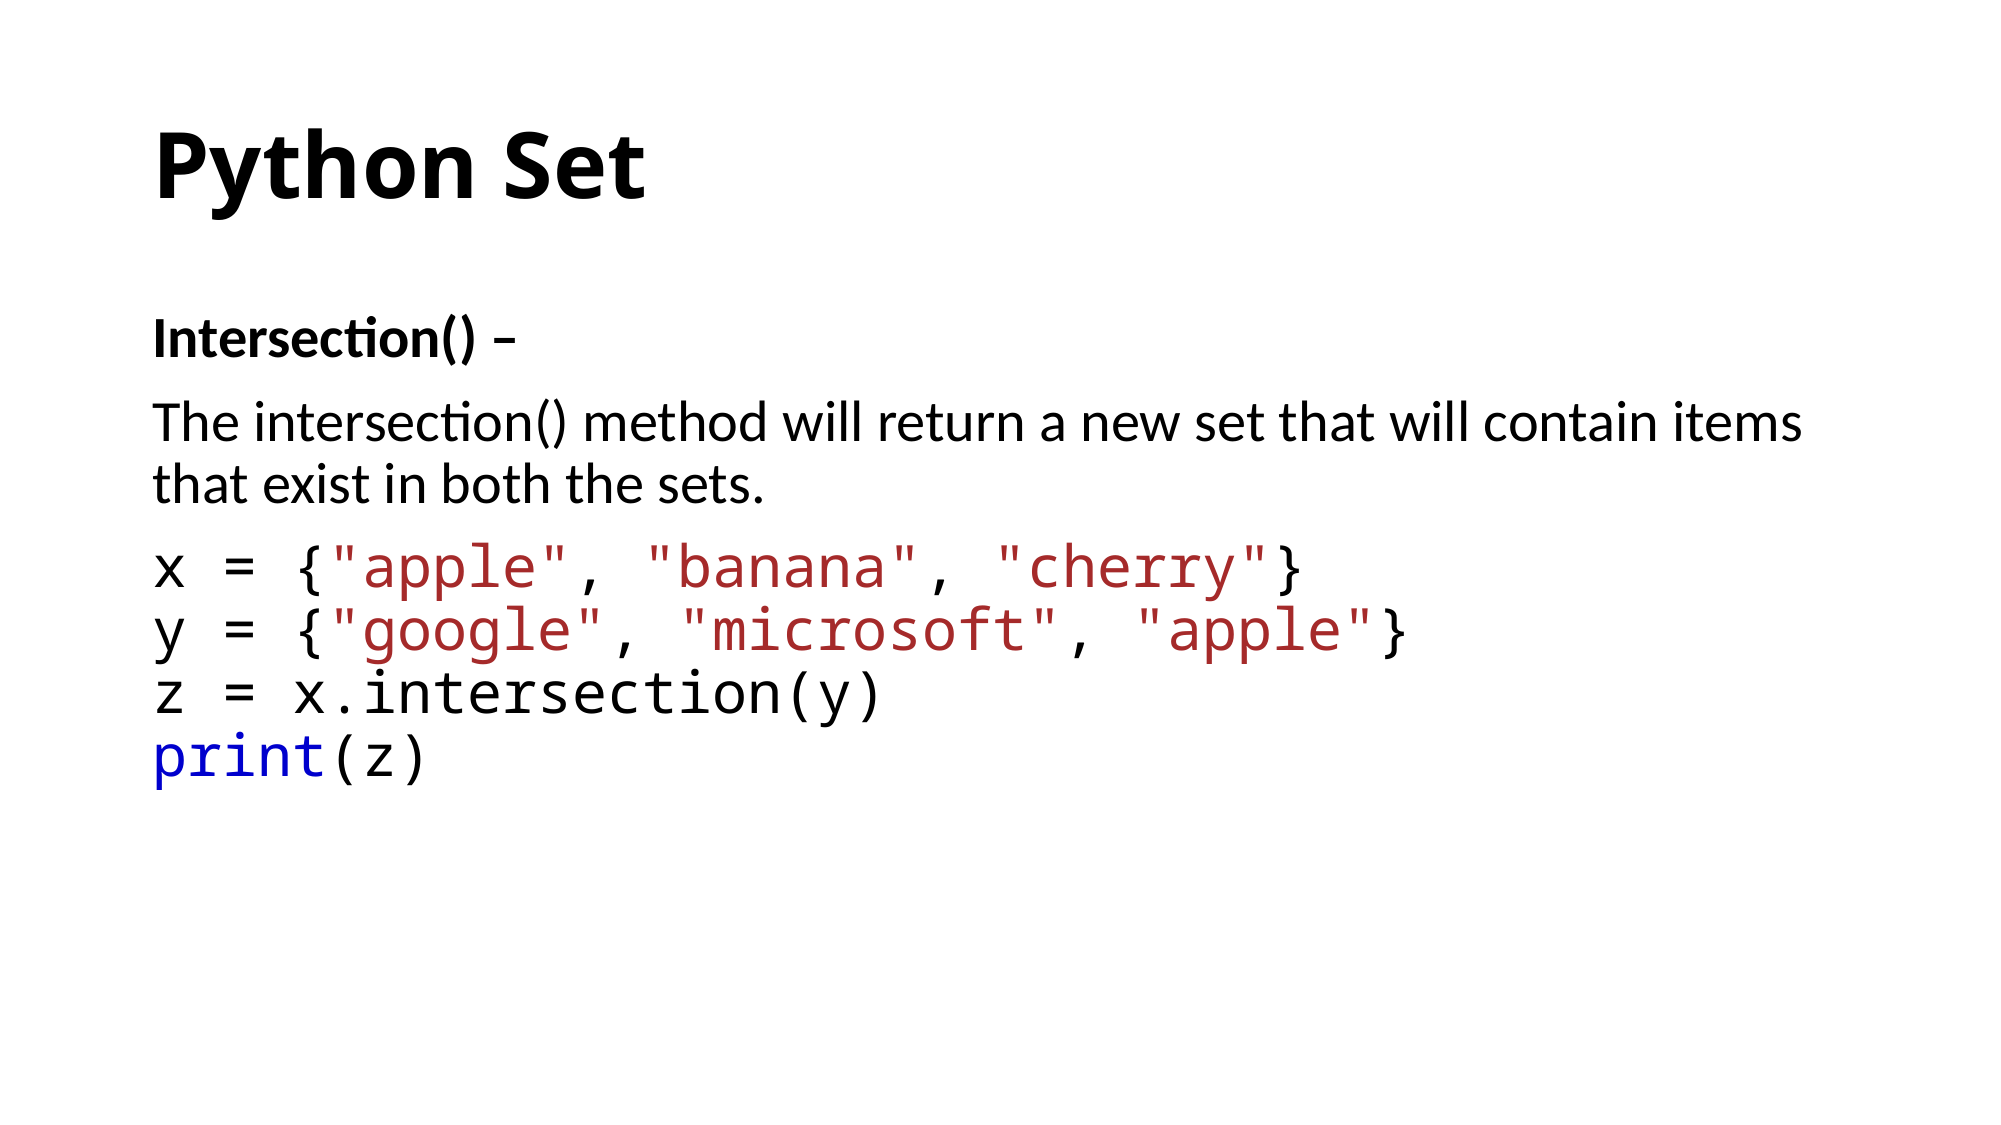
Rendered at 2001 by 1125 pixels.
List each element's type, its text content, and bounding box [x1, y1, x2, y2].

title Python Set [137, 59, 1863, 278]
list Intersection() – The intersection() method will return a new set that will contain items that exist in both the sets. x = {"apple", "banana", "cherry"} y = {"google", "microsoft", "apple"} z = x.intersection(y) print(z) [137, 299, 1863, 1014]
